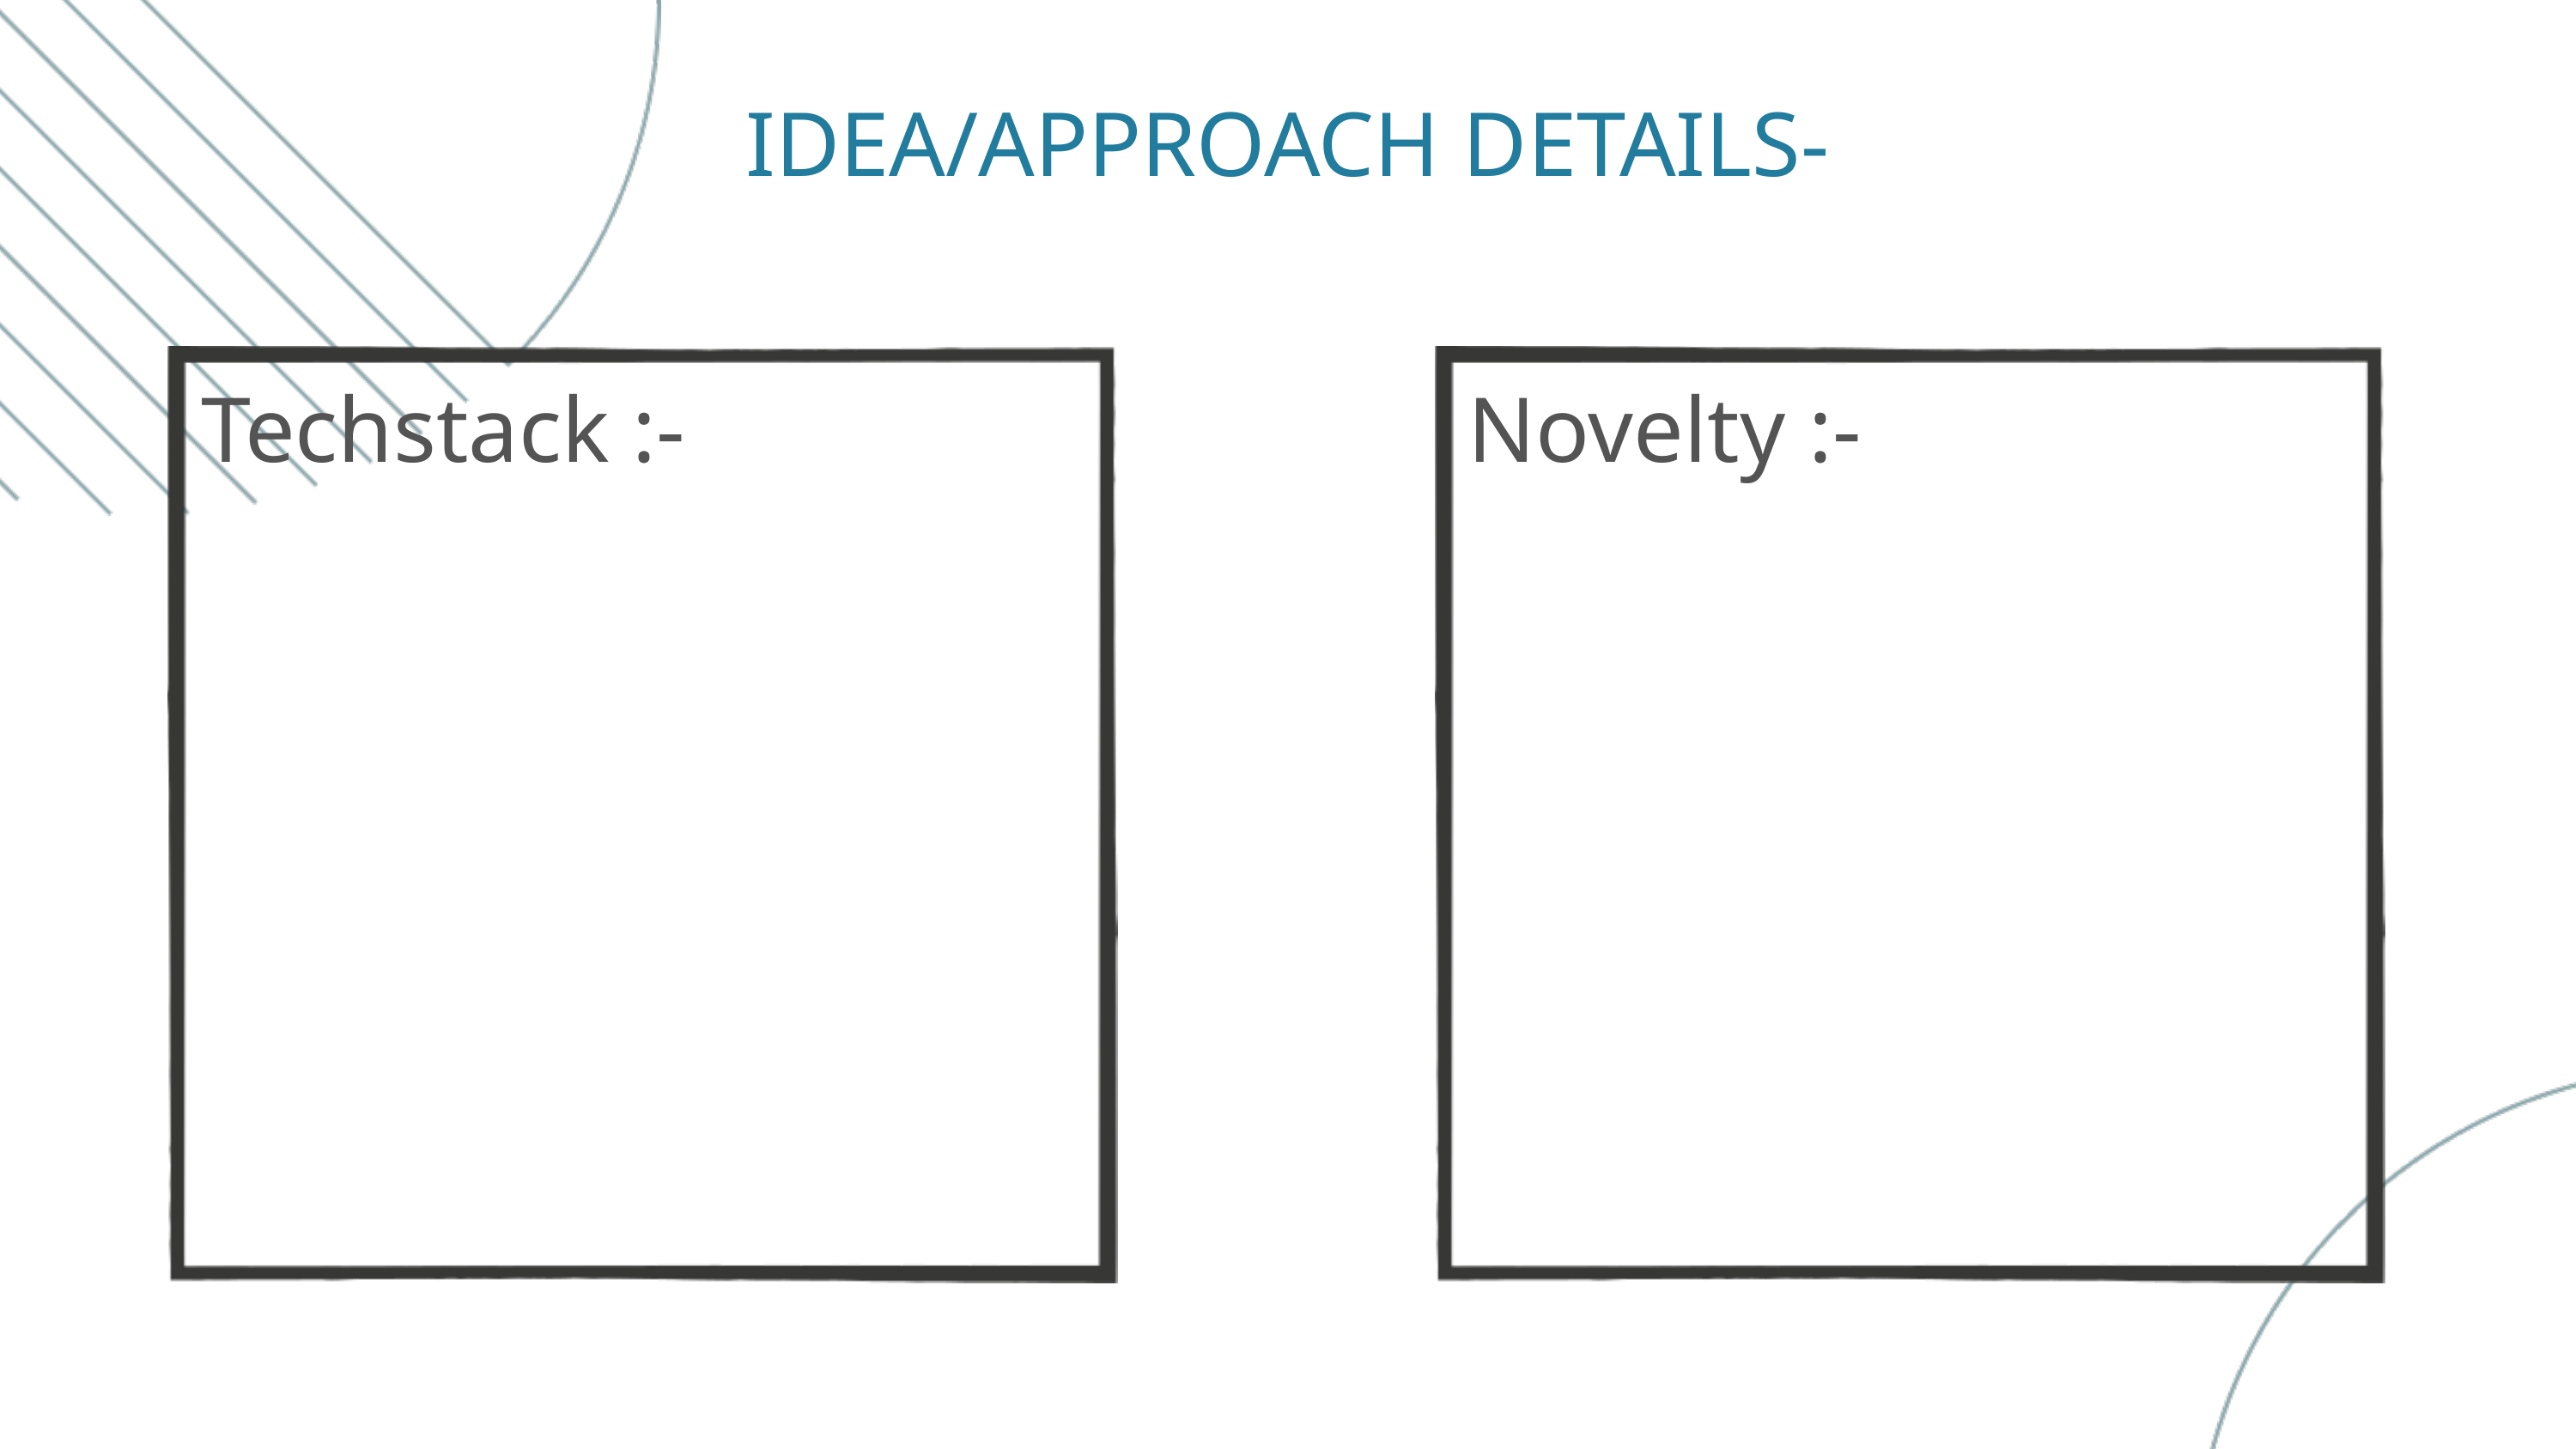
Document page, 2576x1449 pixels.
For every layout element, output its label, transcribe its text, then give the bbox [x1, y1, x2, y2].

picture [0, 0, 1119, 1284]
picture [1435, 346, 2576, 1449]
text_box IDEA/APPROACH DETAILS- [665, 106, 1911, 195]
